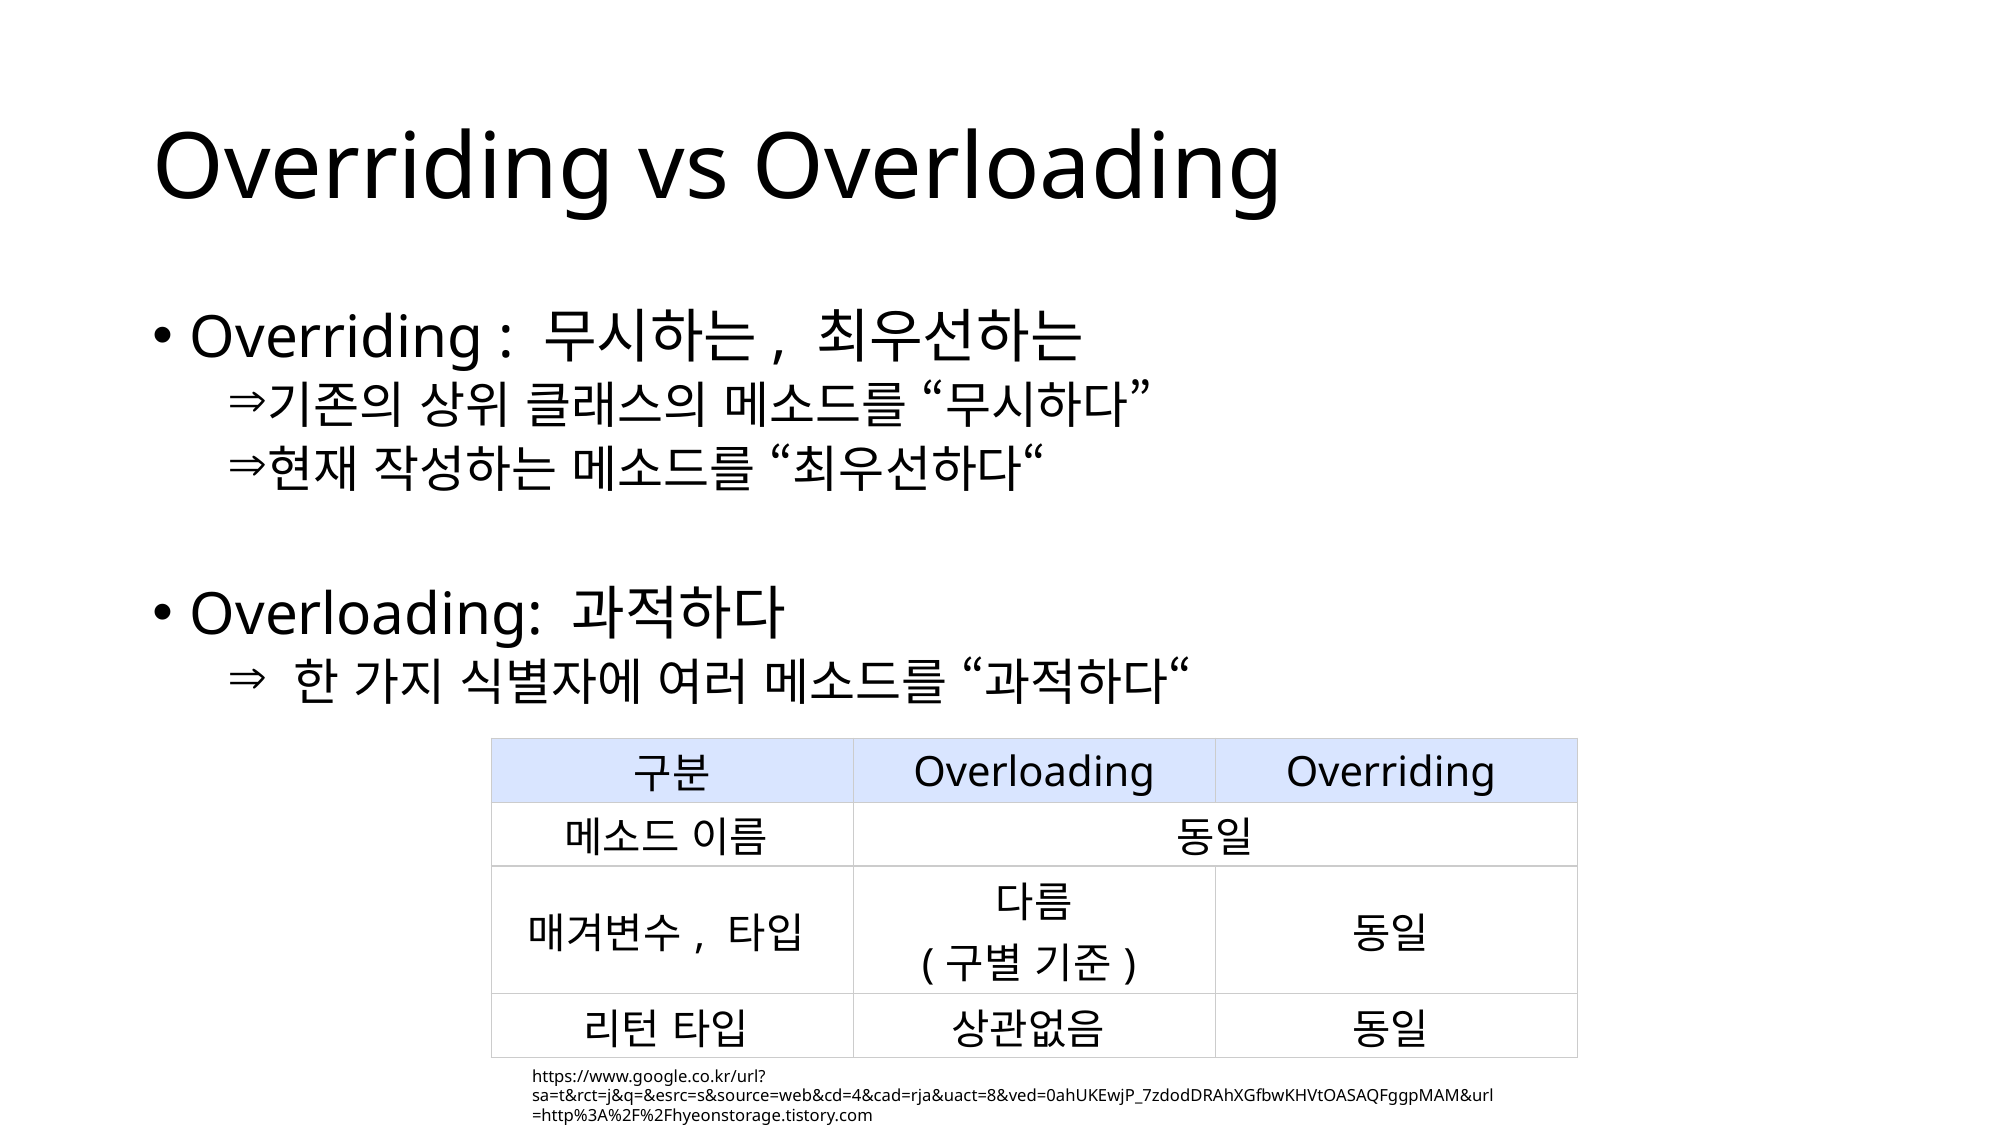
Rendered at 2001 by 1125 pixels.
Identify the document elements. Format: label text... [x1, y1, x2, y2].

table_cell 동일 [854, 803, 1577, 865]
table_header 구분 [492, 739, 853, 802]
title Overriding vs Overloading [137, 59, 1863, 278]
table_cell 상관없음 [854, 994, 1215, 1057]
list Overriding : 무시하는, 최우선하는 기존의 상위 클래스의 메소드를 “무시하다” 현재 작성하는 메소드를 “최우선하다“ Overloading: 과적하다 한 가지 식별자에 여러 메소드를 “과적하다“ [137, 299, 1863, 1014]
table_header Overloading [854, 739, 1215, 802]
table_cell 동일 [1216, 867, 1577, 993]
table_cell 리턴 타입 [492, 994, 853, 1057]
table_cell 동일 [1216, 994, 1577, 1057]
table_cell 메소드 이름 [492, 803, 853, 865]
table_cell 매겨변수, 타입 [492, 867, 853, 993]
table_header Overriding [1216, 739, 1577, 802]
table_cell 다름 (구별 기준) [854, 867, 1215, 993]
text_box https://www.google.co.kr/url?sa=t&rct=j&q=&esrc=s&source=web&cd=4&cad=rja&uact=8&ved=0ahUKEwjP_7zdodDRAhXGfbwKHVtOASAQFggpMAM&url=http%3A%2F%2Fhyeonstorage.tistory.com%2F185&usg=AFQjCNHYQO8mEHeYiT2l6DEsVzJTbgvgMA&sig2=ngiDpgleLrnn3ceZw0zw4Q [517, 1057, 1518, 1125]
